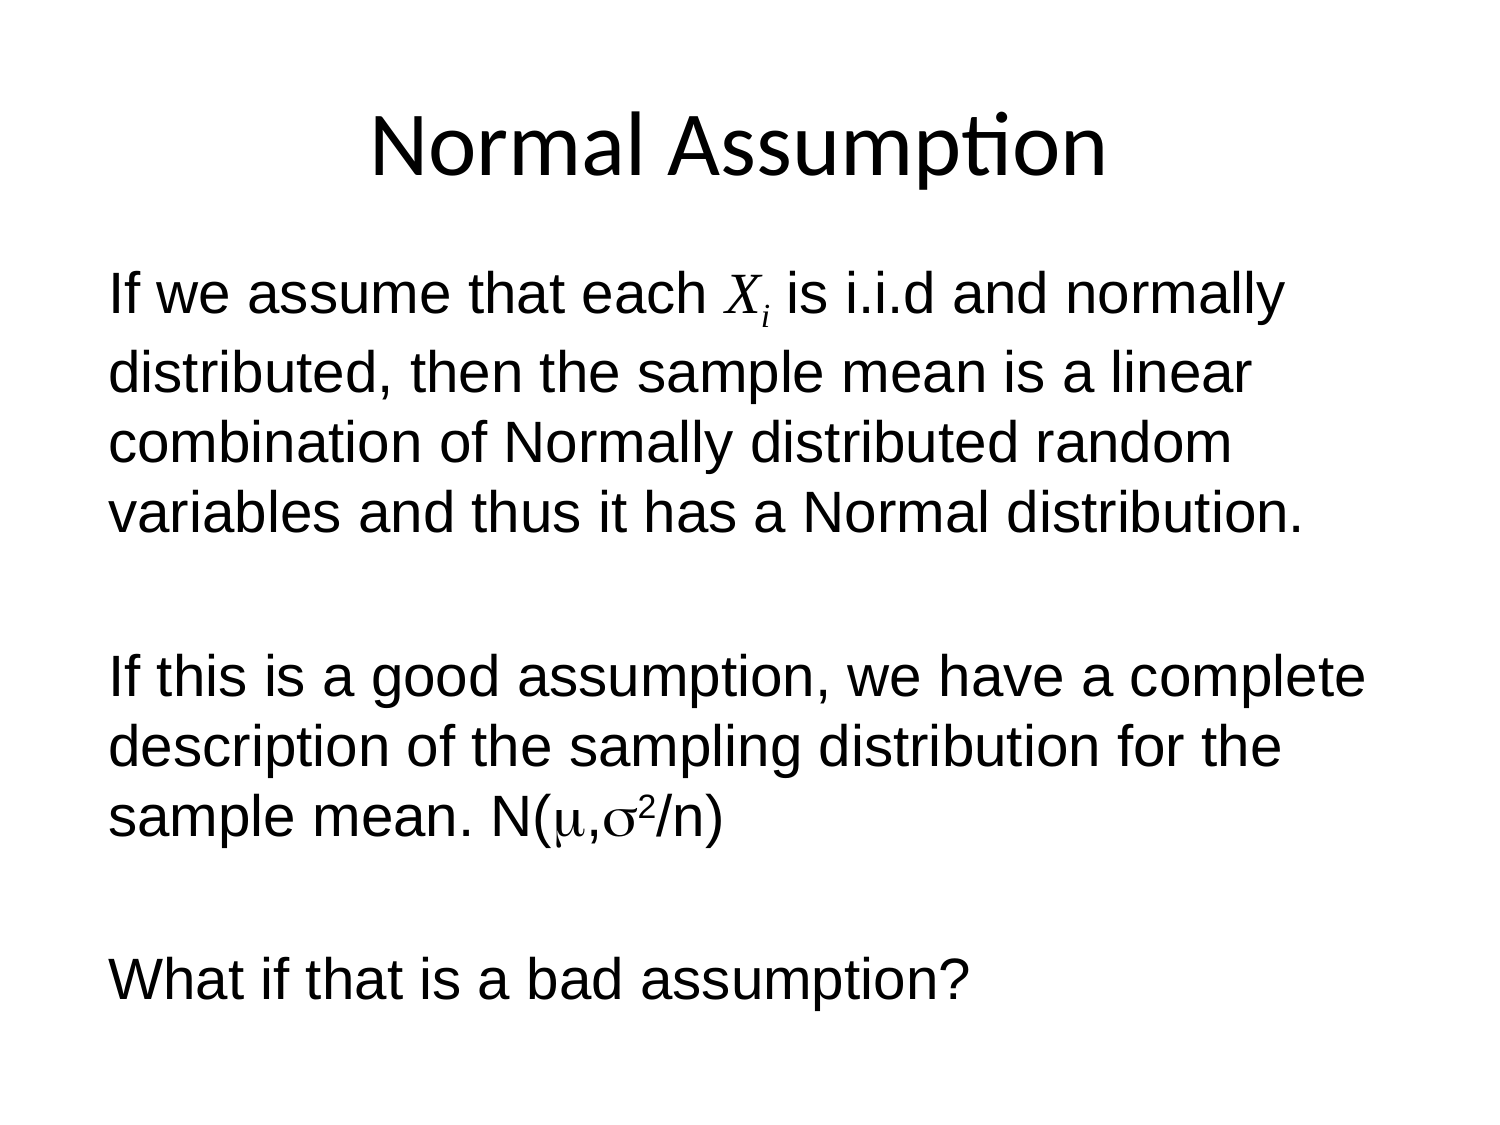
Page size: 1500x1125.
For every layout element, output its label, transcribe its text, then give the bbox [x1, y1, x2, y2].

text_box If we assume that each Xi is i.i.d and normally distributed, then the sample mean is a linear combination of Normally distributed random variables and thus it has a Normal distribution. If this is a good assumption, we have a complete description of the sampling distribution for the sample mean. N(m,s2/n) What if that is a bad assumption? [93, 247, 1432, 923]
title Normal Assumption [75, 45, 1425, 233]
